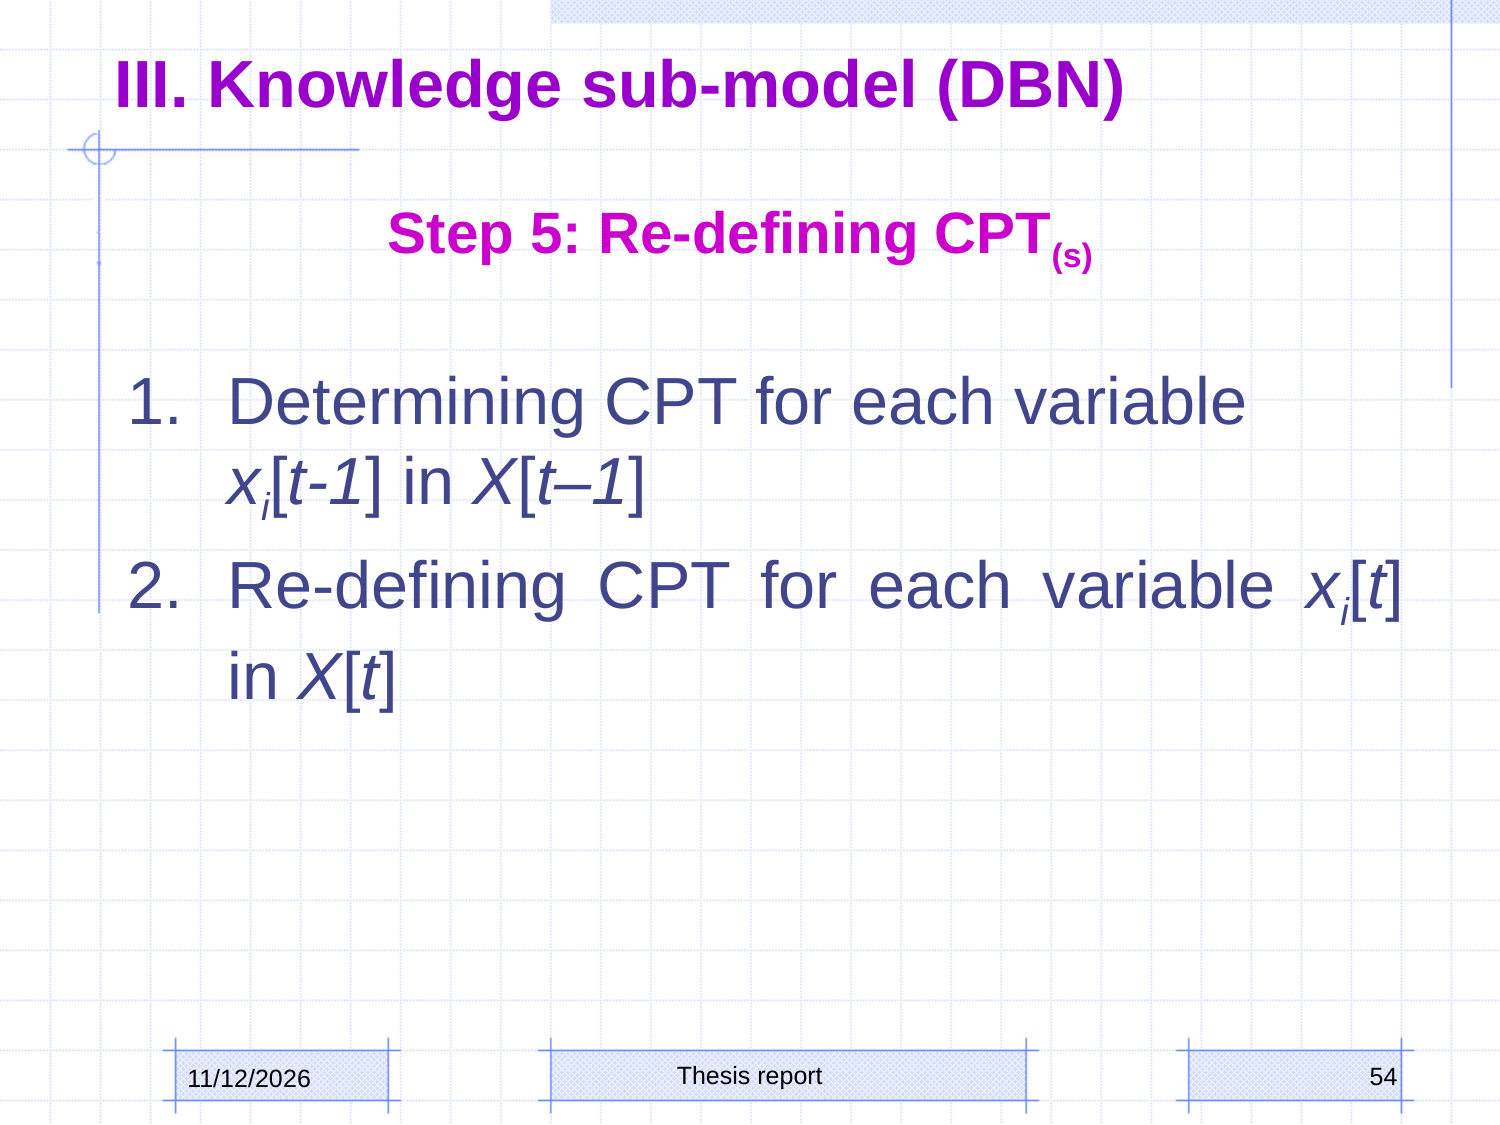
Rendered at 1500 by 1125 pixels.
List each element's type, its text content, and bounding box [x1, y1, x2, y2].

slide_number 54 [1062, 1052, 1413, 1125]
picture [0, 0, 1500, 1125]
text_box Step 5: Re-defining CPT(s) [373, 187, 1108, 282]
title III. Knowledge sub-model (DBN) [99, 12, 1439, 151]
footer Thesis report [512, 1052, 988, 1125]
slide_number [172, 1054, 512, 1125]
list Determining CPT for each variable xi[t-1] in X[t–1] Re-defining CPT for each variable xi[t] in X[t] [112, 349, 1420, 726]
